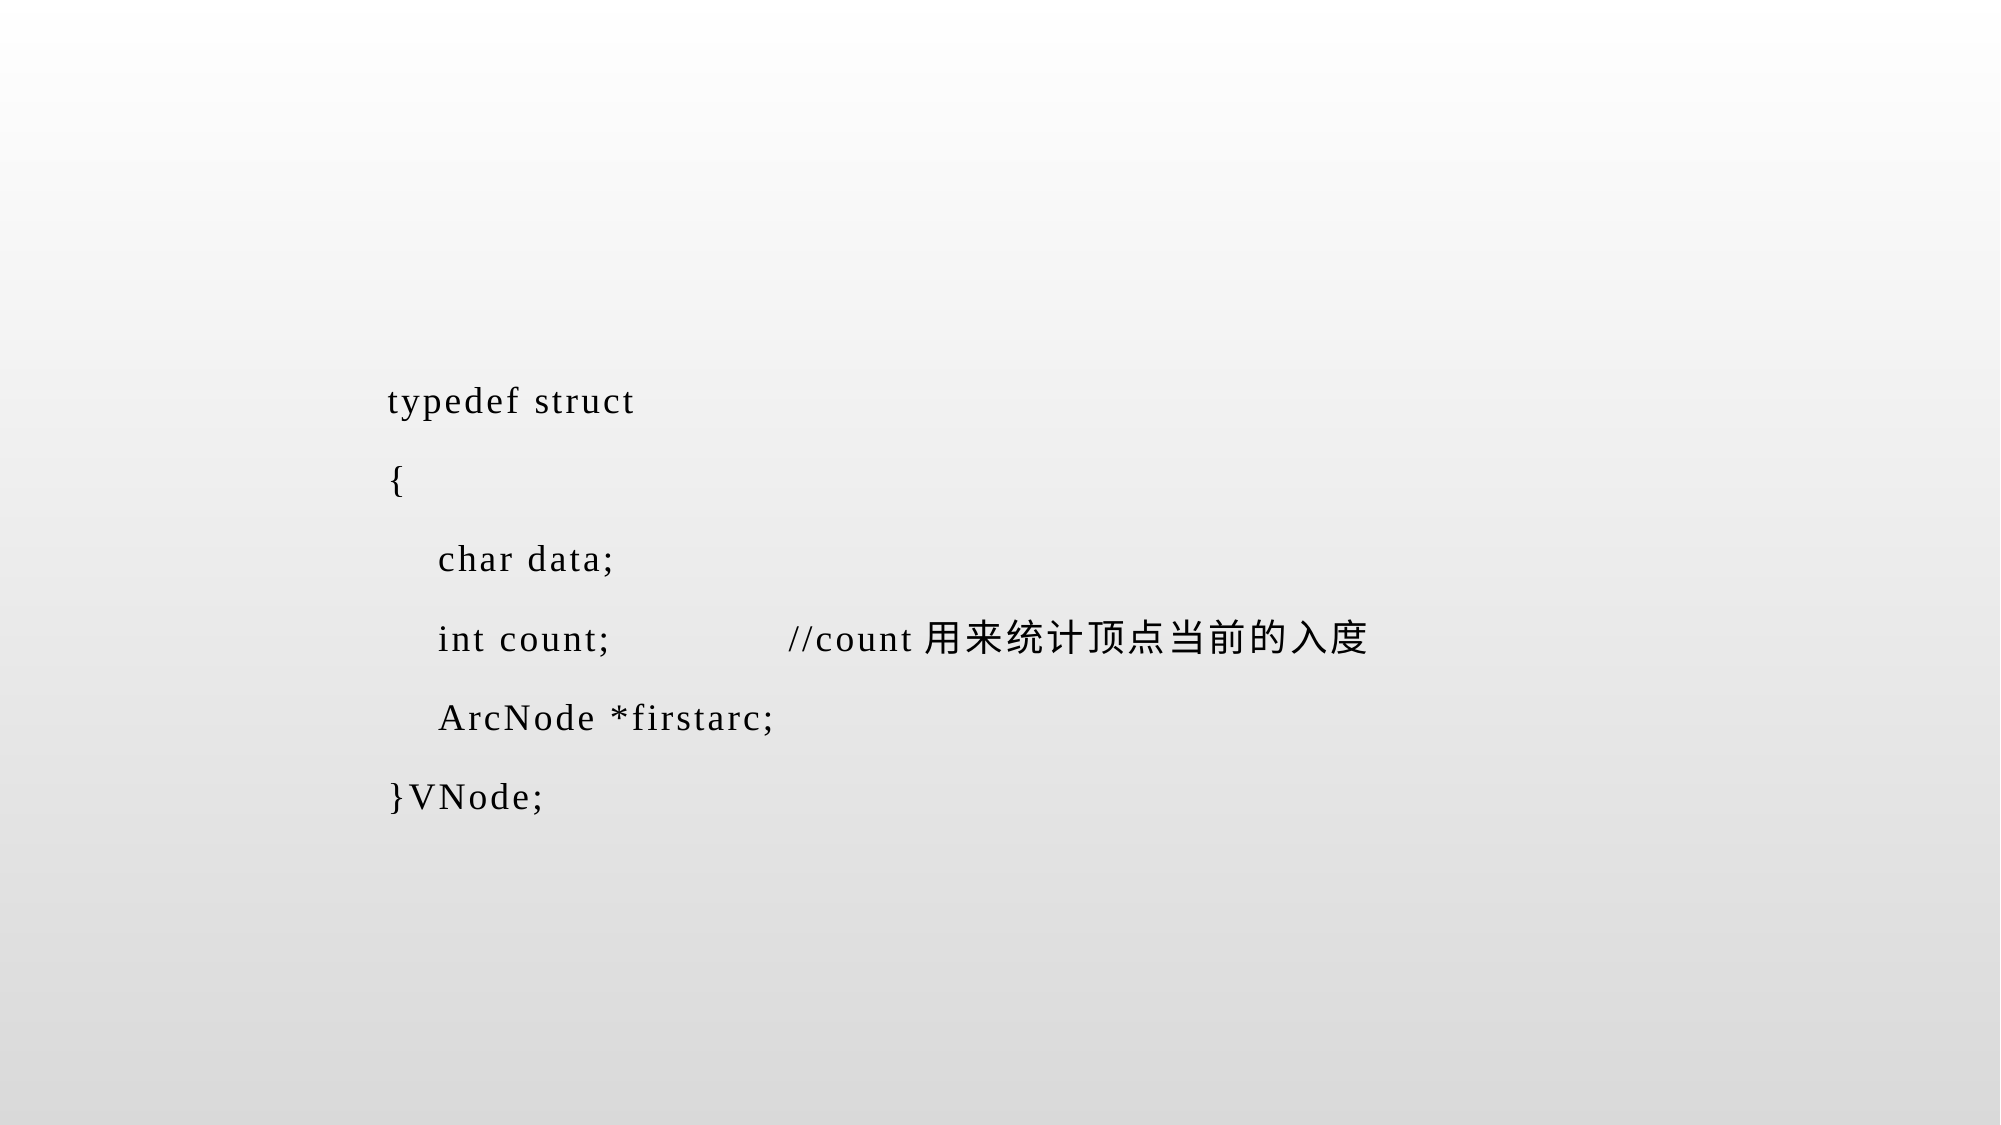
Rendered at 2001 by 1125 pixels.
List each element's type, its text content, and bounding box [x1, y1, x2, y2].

list typedef struct { char data; int count; //count用来统计顶点当前的入度 ArcNode *firstarc; }VNode; [372, 354, 1461, 922]
